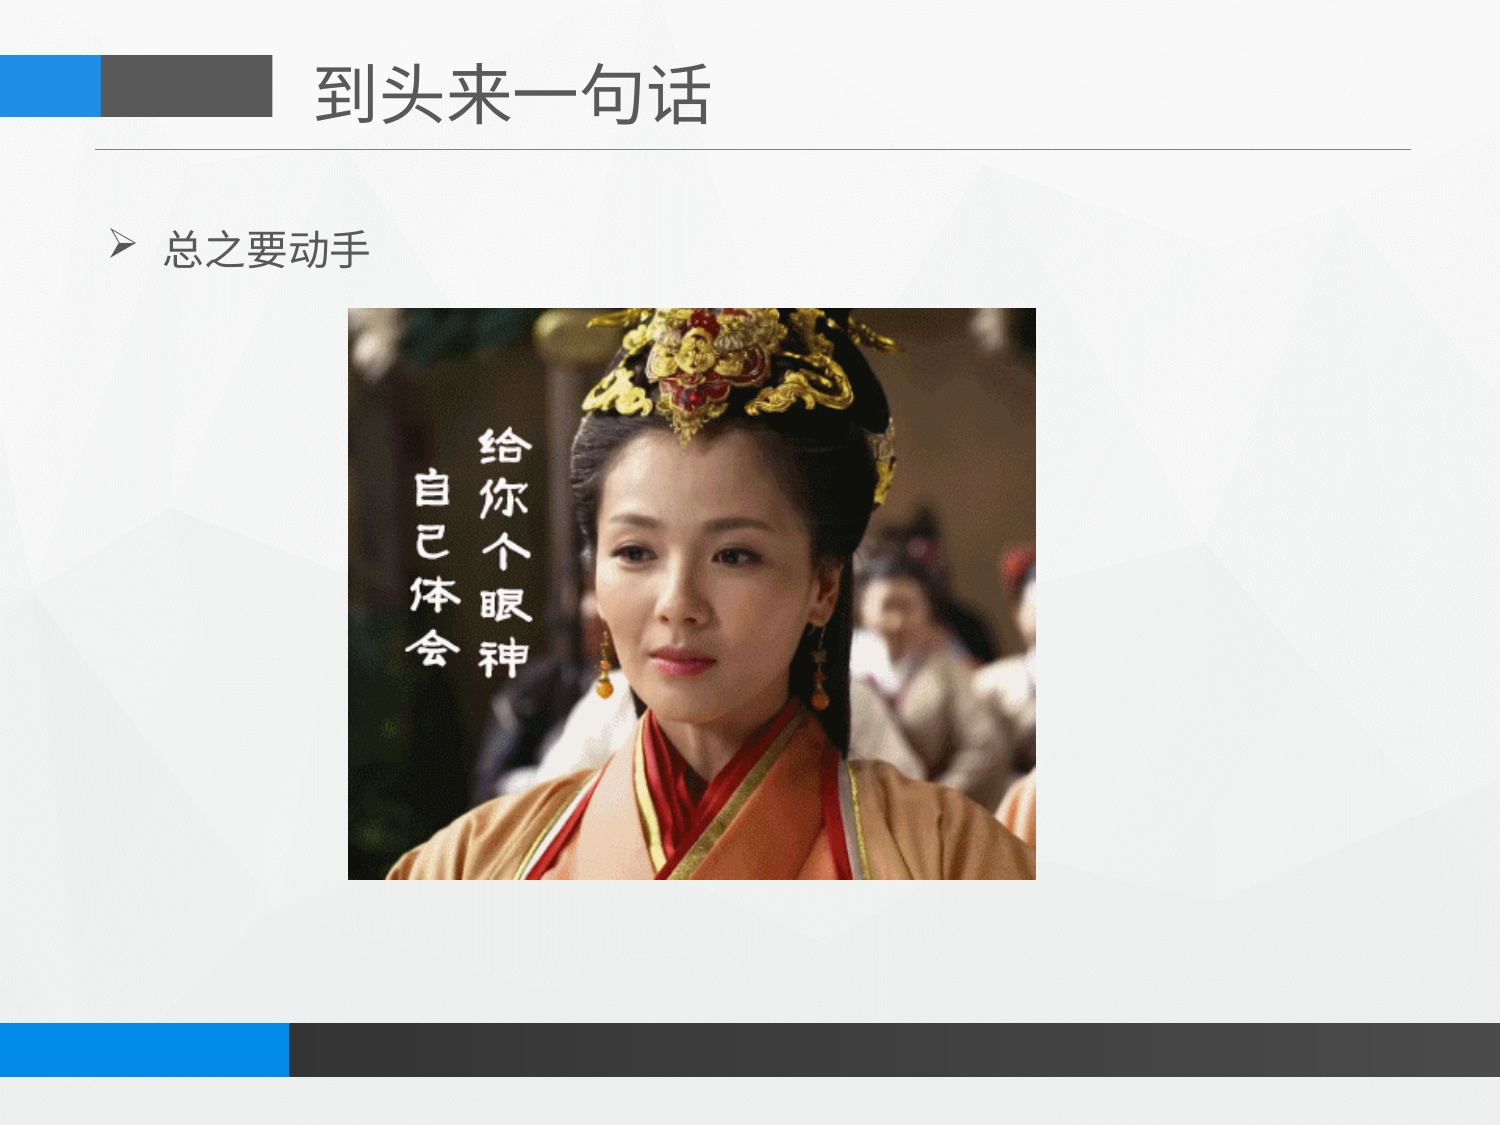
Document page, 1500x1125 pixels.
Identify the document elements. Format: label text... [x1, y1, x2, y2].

text_box [0, 1022, 288, 1078]
text_box 总之要动手 [95, 208, 1447, 280]
picture [348, 307, 1037, 881]
text_box 到头来一句话 [301, 46, 1258, 139]
text_box [288, 1022, 1500, 1078]
